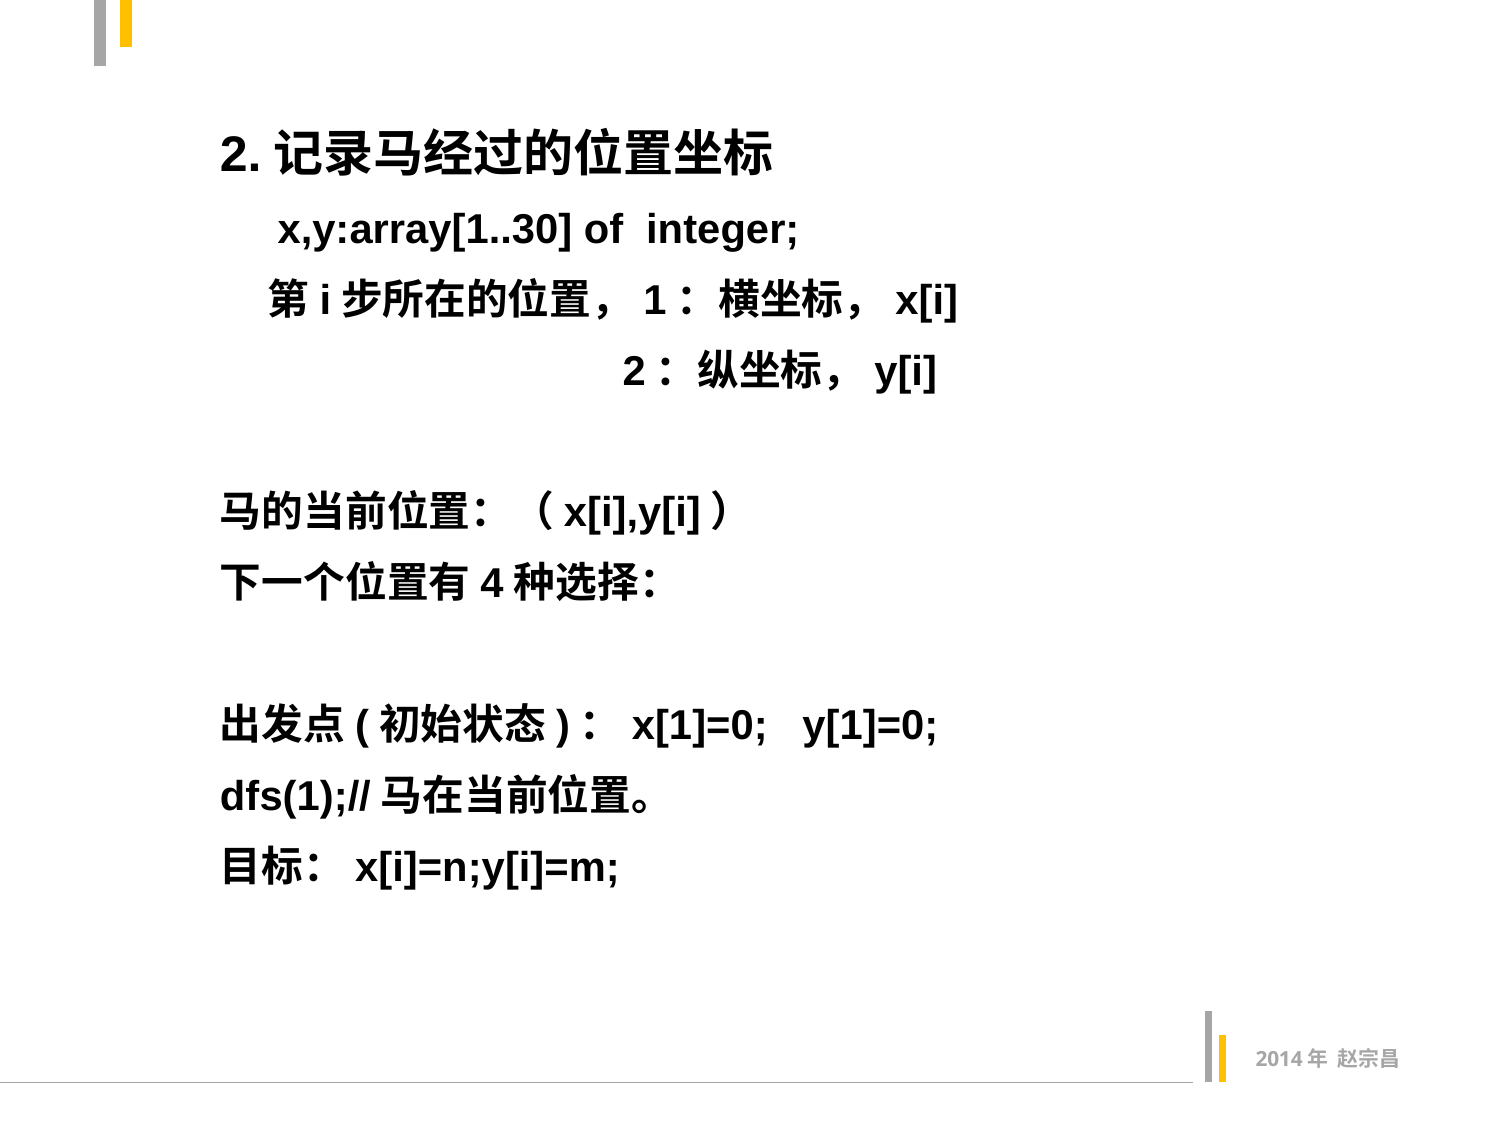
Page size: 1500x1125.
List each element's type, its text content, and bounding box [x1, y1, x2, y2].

text_box 2.记录马经过的位置坐标 x,y:array[1..30] of integer; 第i步所在的位置，1：横坐标，x[i] 2：纵坐标，y[i] 马的当前位置：（x[i],y[i]） 下一个位置有4种选择： 出发点(初始状态)：x[1]=0; y[1]=0; dfs(1);//马在当前位置。 目标：x[i]=n;y[i]=m; [205, 113, 1376, 897]
